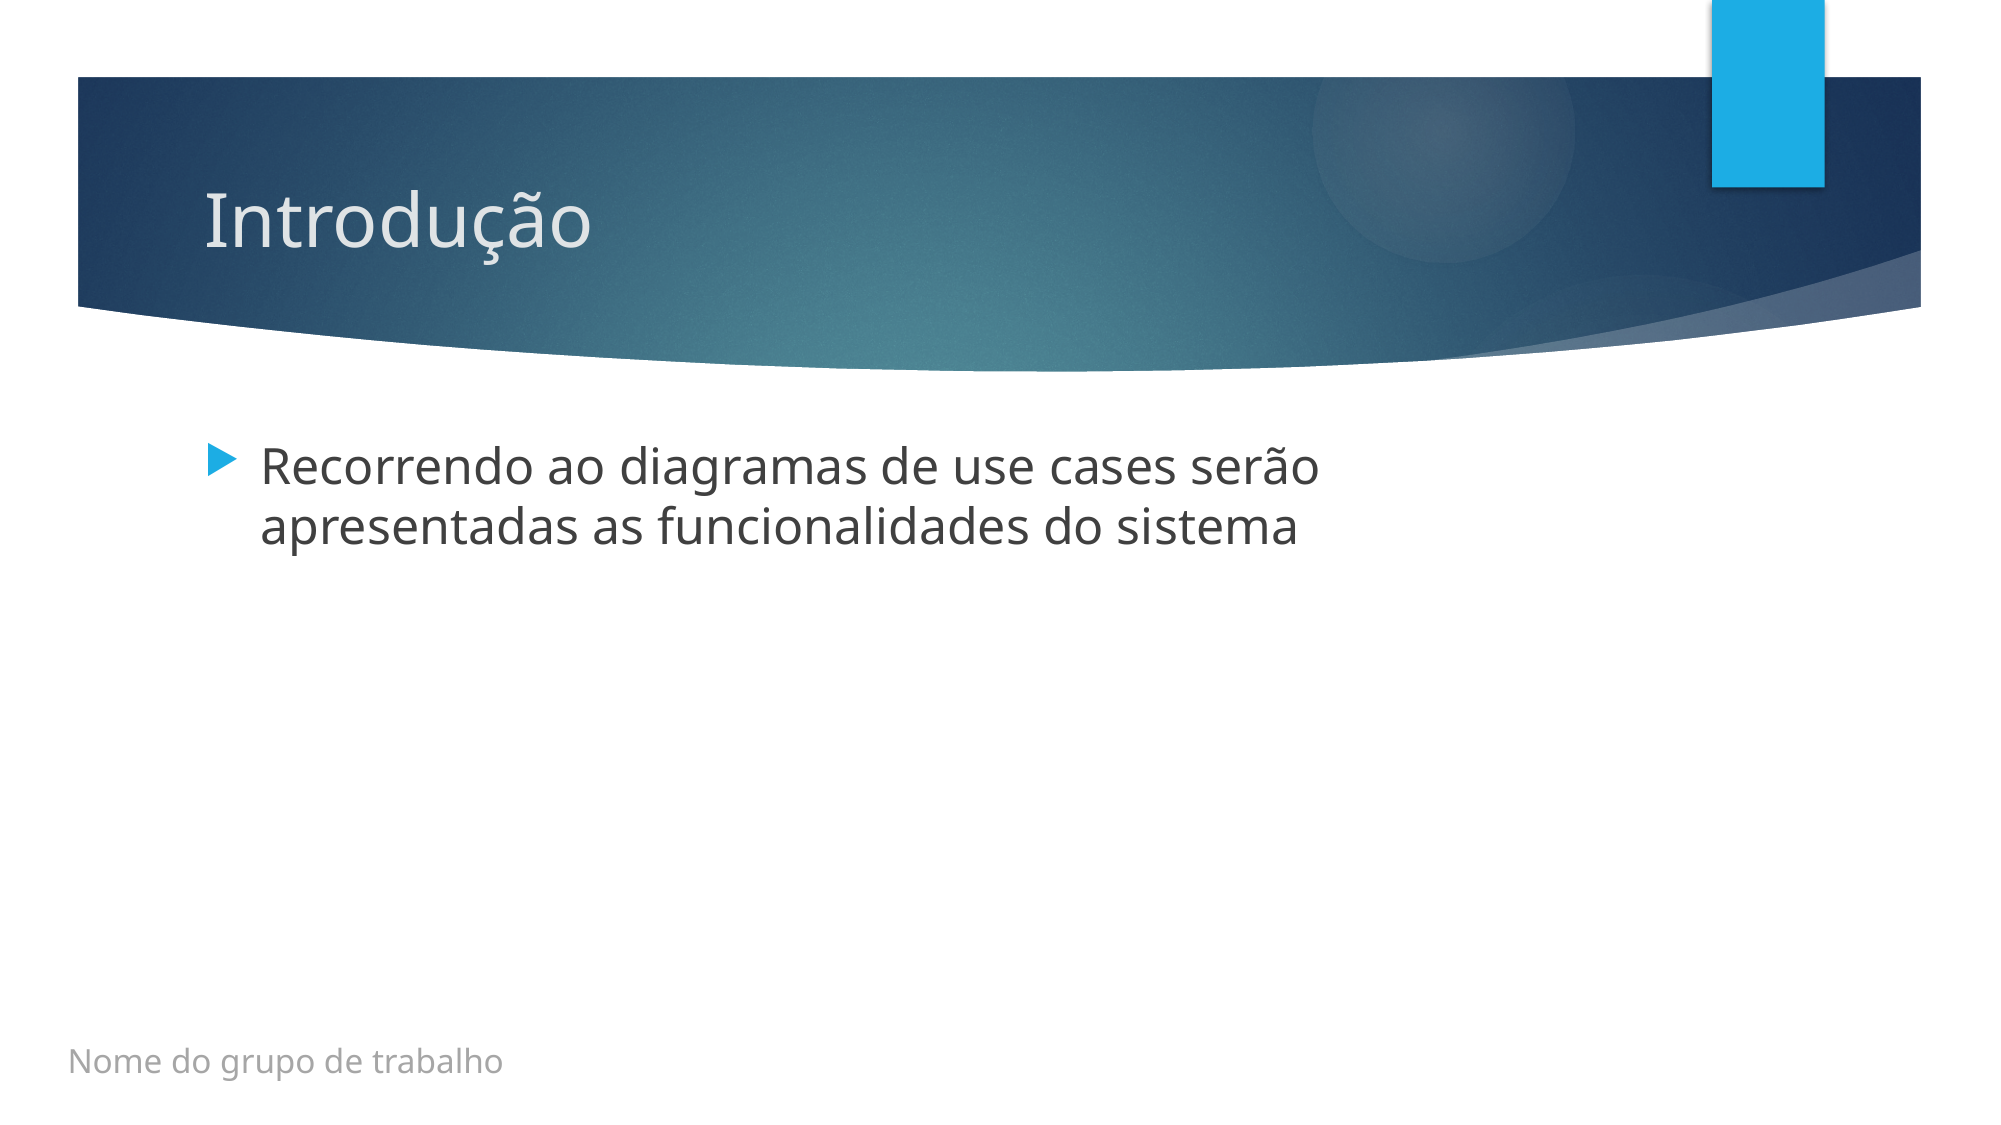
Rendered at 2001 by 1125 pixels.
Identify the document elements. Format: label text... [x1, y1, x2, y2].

text_box Nome do grupo de trabalho [52, 1032, 672, 1087]
title Introdução [189, 159, 1627, 276]
list Recorrendo ao diagramas de use cases serão apresentadas as funcionalidades do sistema [189, 427, 1627, 988]
